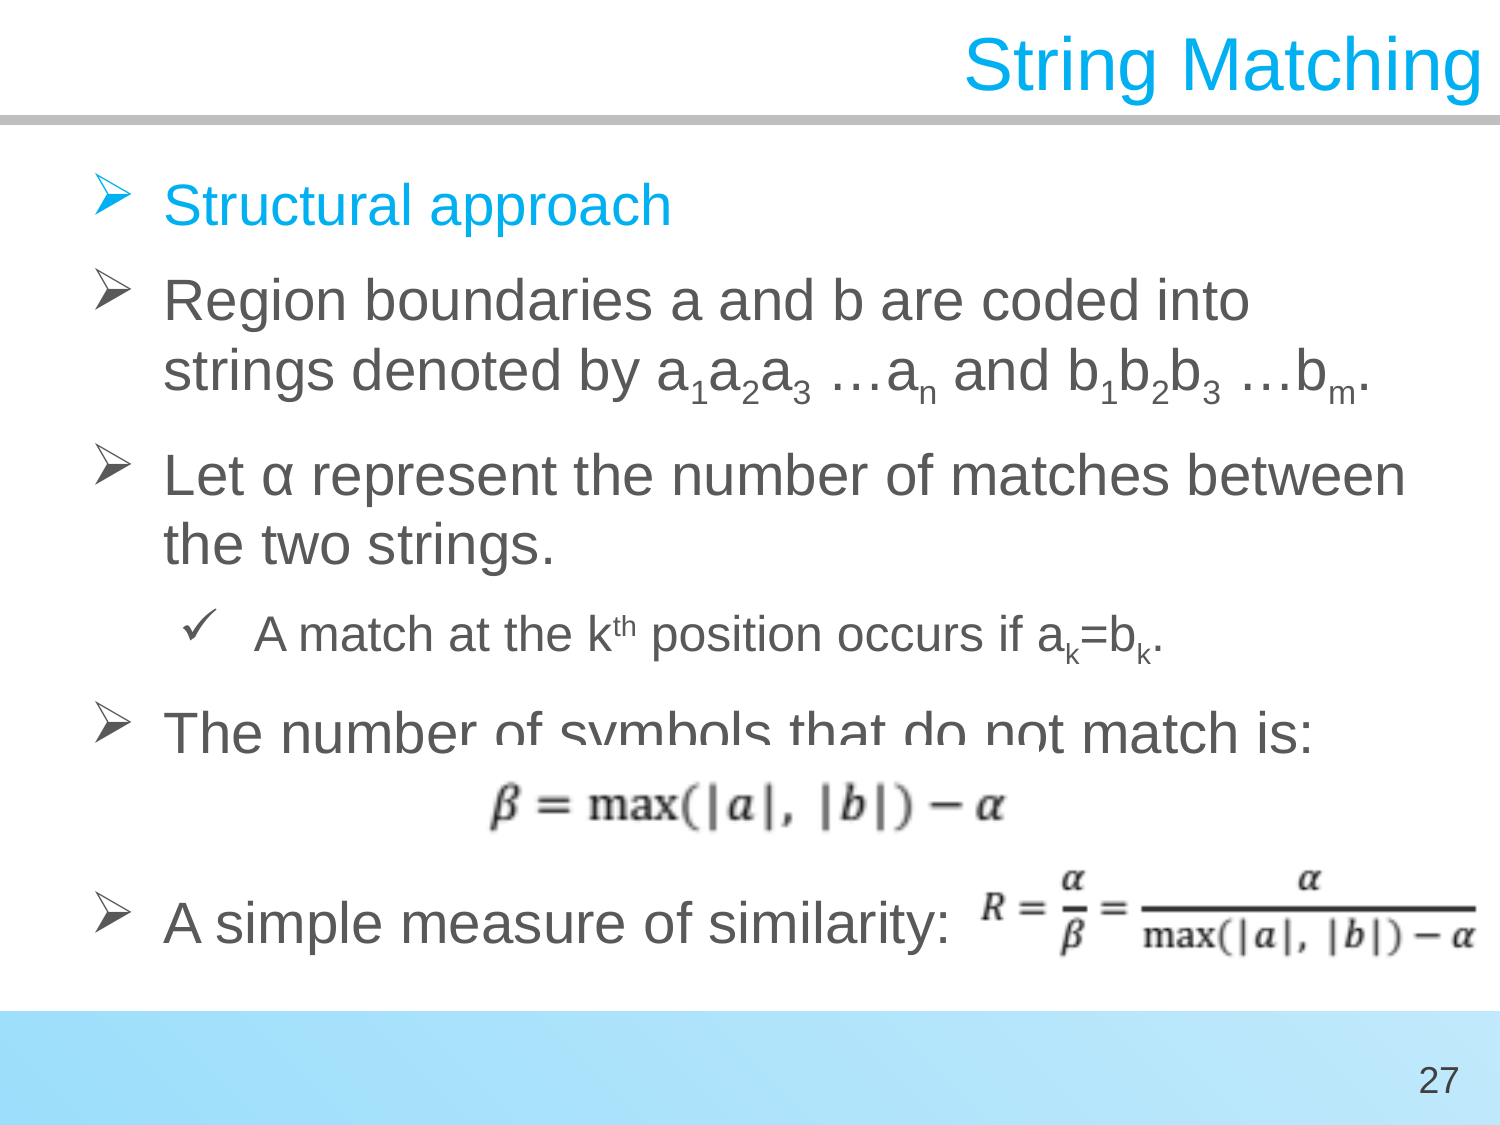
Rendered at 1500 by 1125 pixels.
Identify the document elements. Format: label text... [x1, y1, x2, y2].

list Structural approach Region boundaries a and b are coded into strings denoted by a1a2a3 …an and b1b2b3 …bm. Let α represent the number of matches between the two strings. A match at the kth position occurs if ak=bk. The number of symbols that do not match is: A simple measure of similarity: [75, 159, 1425, 1012]
picture [461, 745, 1493, 982]
title String Matching [0, 0, 1500, 122]
